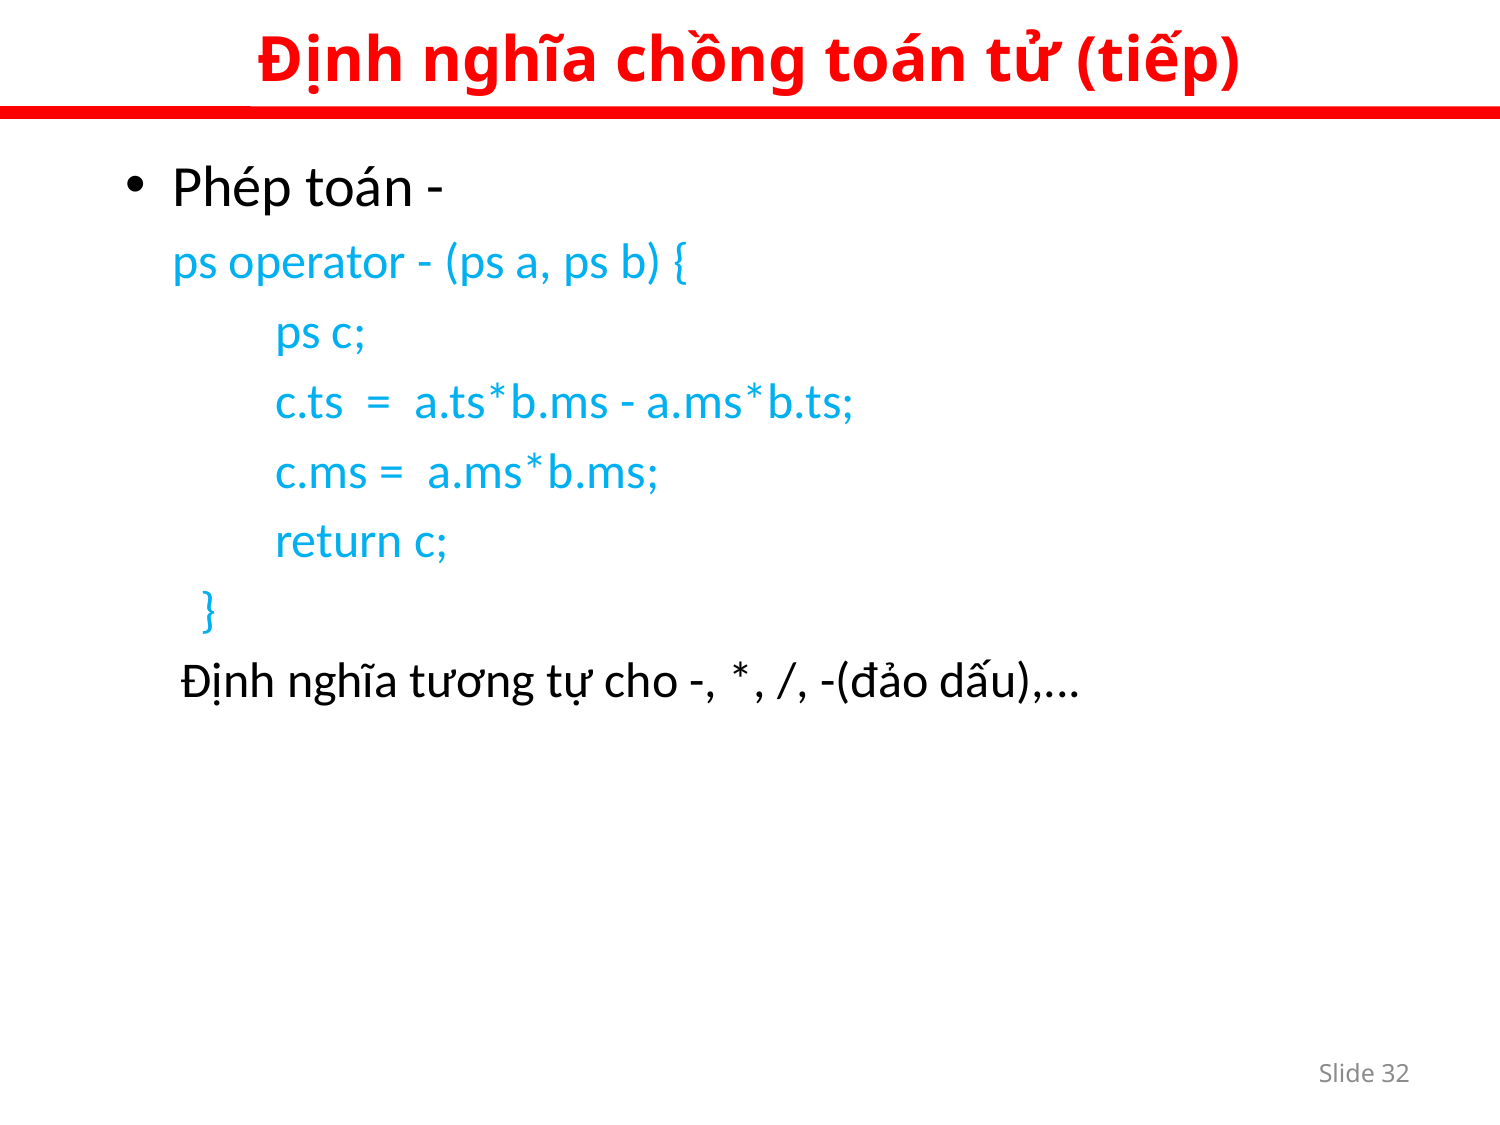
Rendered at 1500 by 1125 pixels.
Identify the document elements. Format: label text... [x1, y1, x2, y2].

list Phép toán - ps operator - (ps a, ps b) { ps c; c.ts = a.ts*b.ms - a.ms*b.ts; c.ms = a.ms*b.ms; return c; } Định nghĩa tương tự cho -, *, /, -(đảo dấu),... [34, 140, 1431, 891]
text_box Định nghĩa chồng toán tử (tiếp) [0, 11, 1500, 112]
text_box Định nghĩa chồng toán tử (tiếp) [0, 113, 1500, 119]
slide_number Slide 31 [1112, 1037, 1425, 1113]
